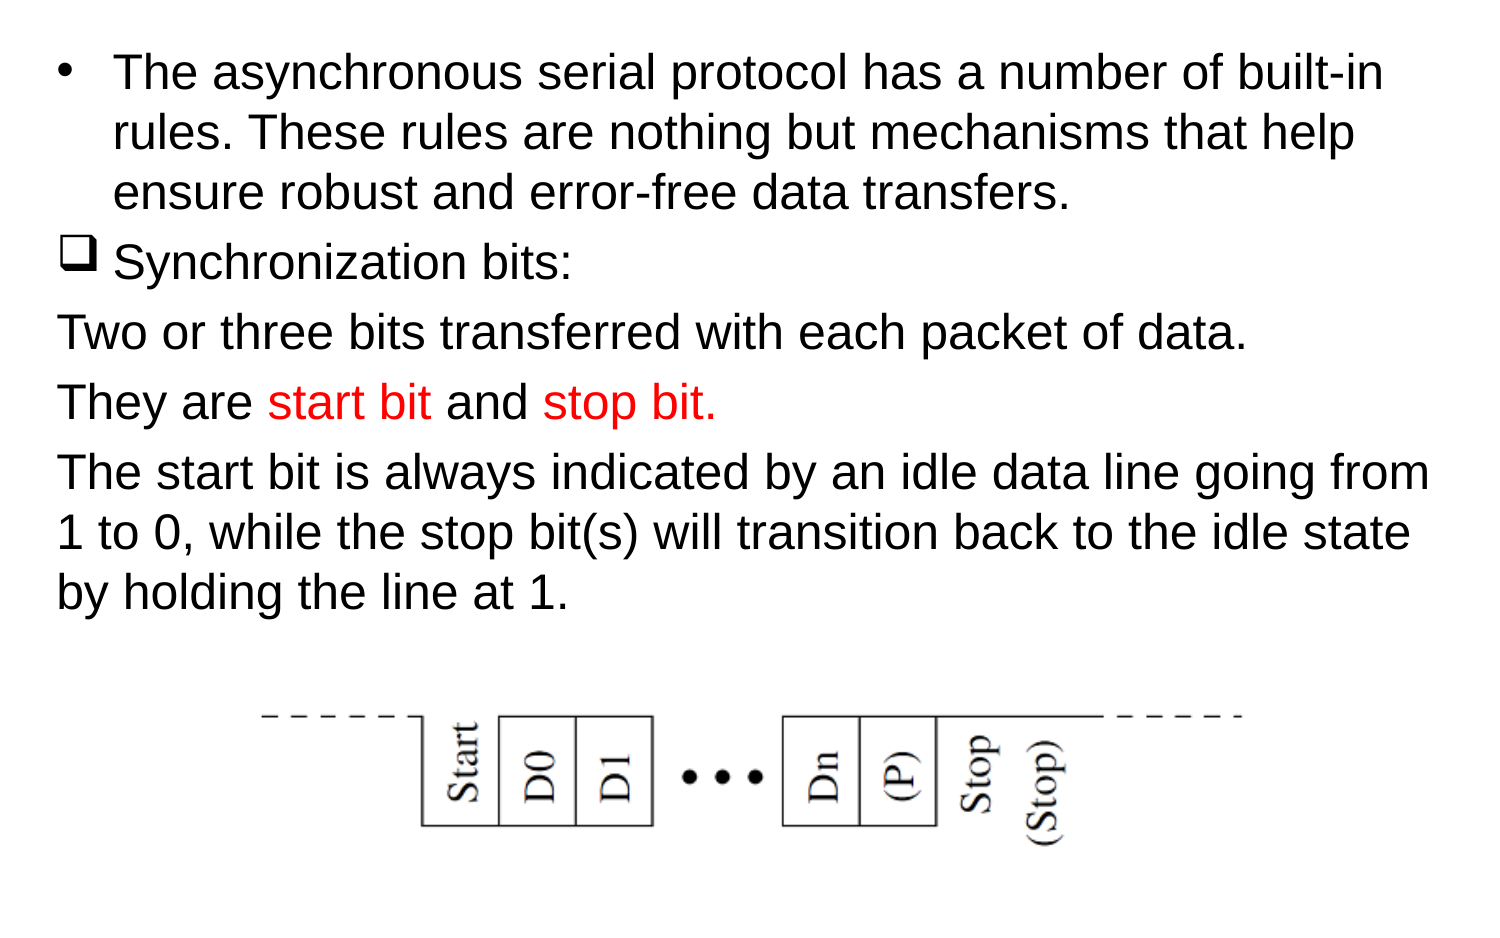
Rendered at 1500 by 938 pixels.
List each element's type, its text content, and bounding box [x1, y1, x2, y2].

list The asynchronous serial protocol has a number of built-in rules. These rules are nothing but mechanisms that help ensure robust and error-free data transfers. Synchronization bits: Two or three bits transferred with each packet of data. They are start bit and stop bit. The start bit is always indicated by an idle data line going from 1 to 0, while the stop bit(s) will transition back to the idle state by holding the line at 1. [41, 31, 1459, 906]
picture [239, 692, 1261, 898]
